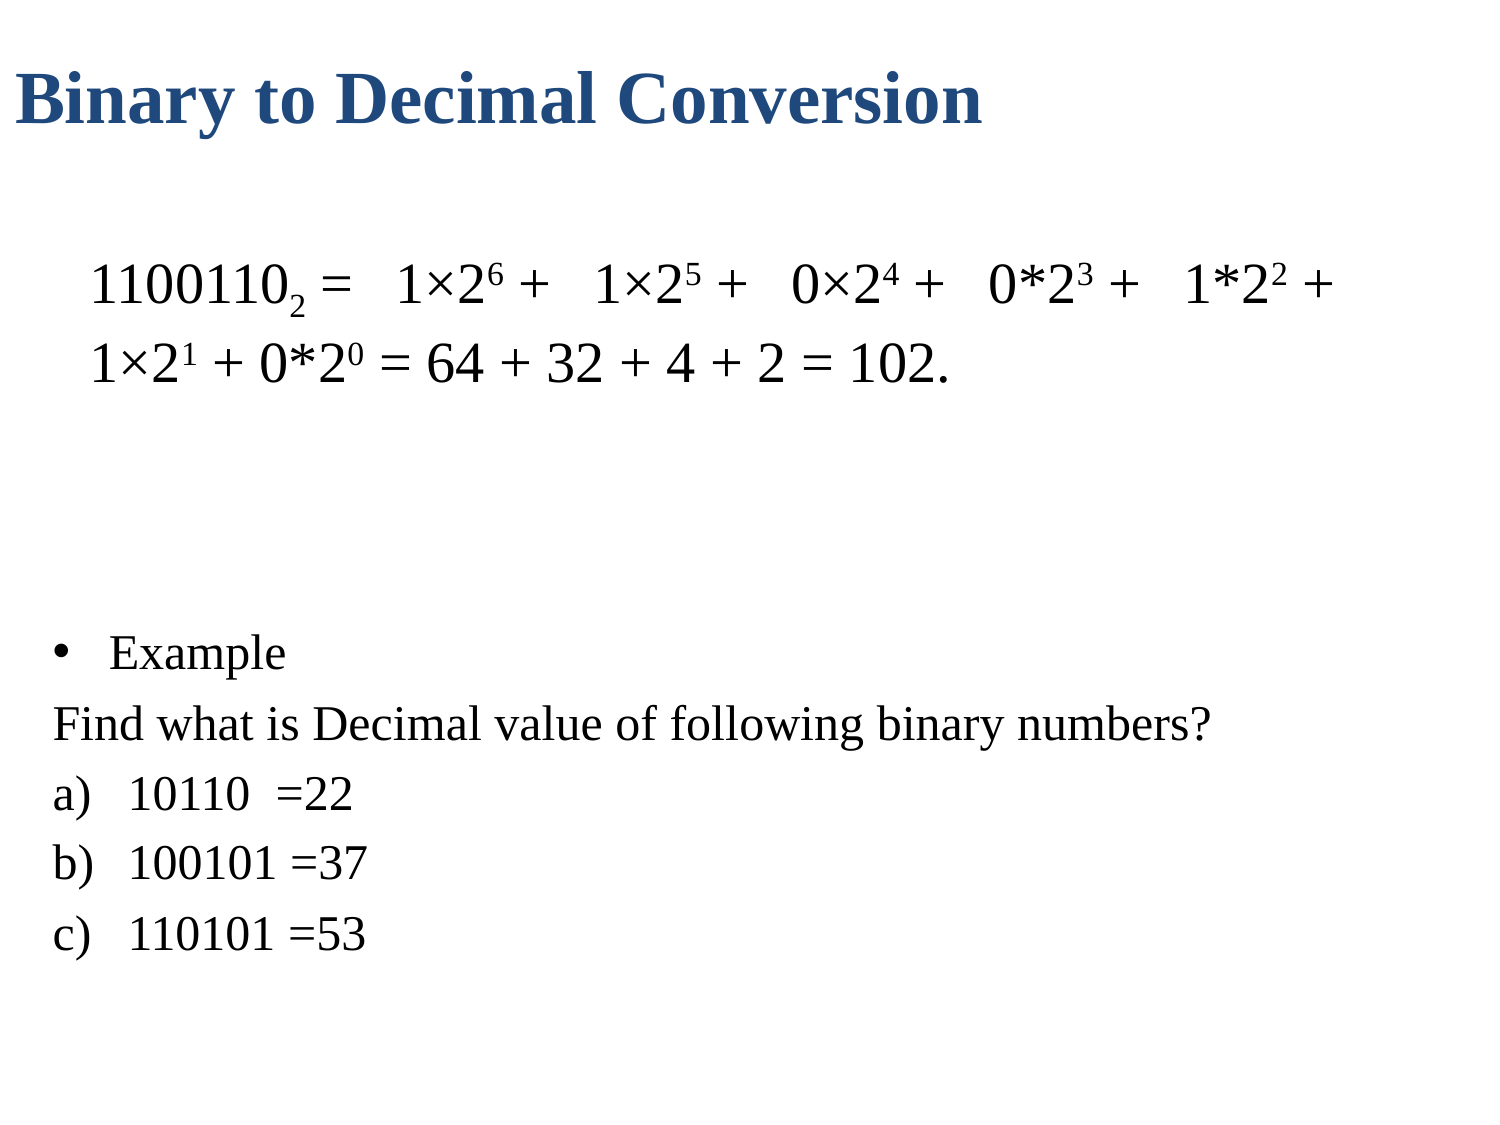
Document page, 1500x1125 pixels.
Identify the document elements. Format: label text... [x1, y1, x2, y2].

text_box Binary to Decimal Conversion [0, 0, 1350, 188]
text_box 11001102 = 1×26 + 1×25 + 0×24 + 0*23 + 1*22 + 1×21 + 0*20 = 64 + 32 + 4 + 2 = 102. [74, 237, 1350, 402]
text_box Example Find what is Decimal value of following binary numbers? 10110 =22 100101 =37 110101 =53 [37, 612, 1388, 975]
